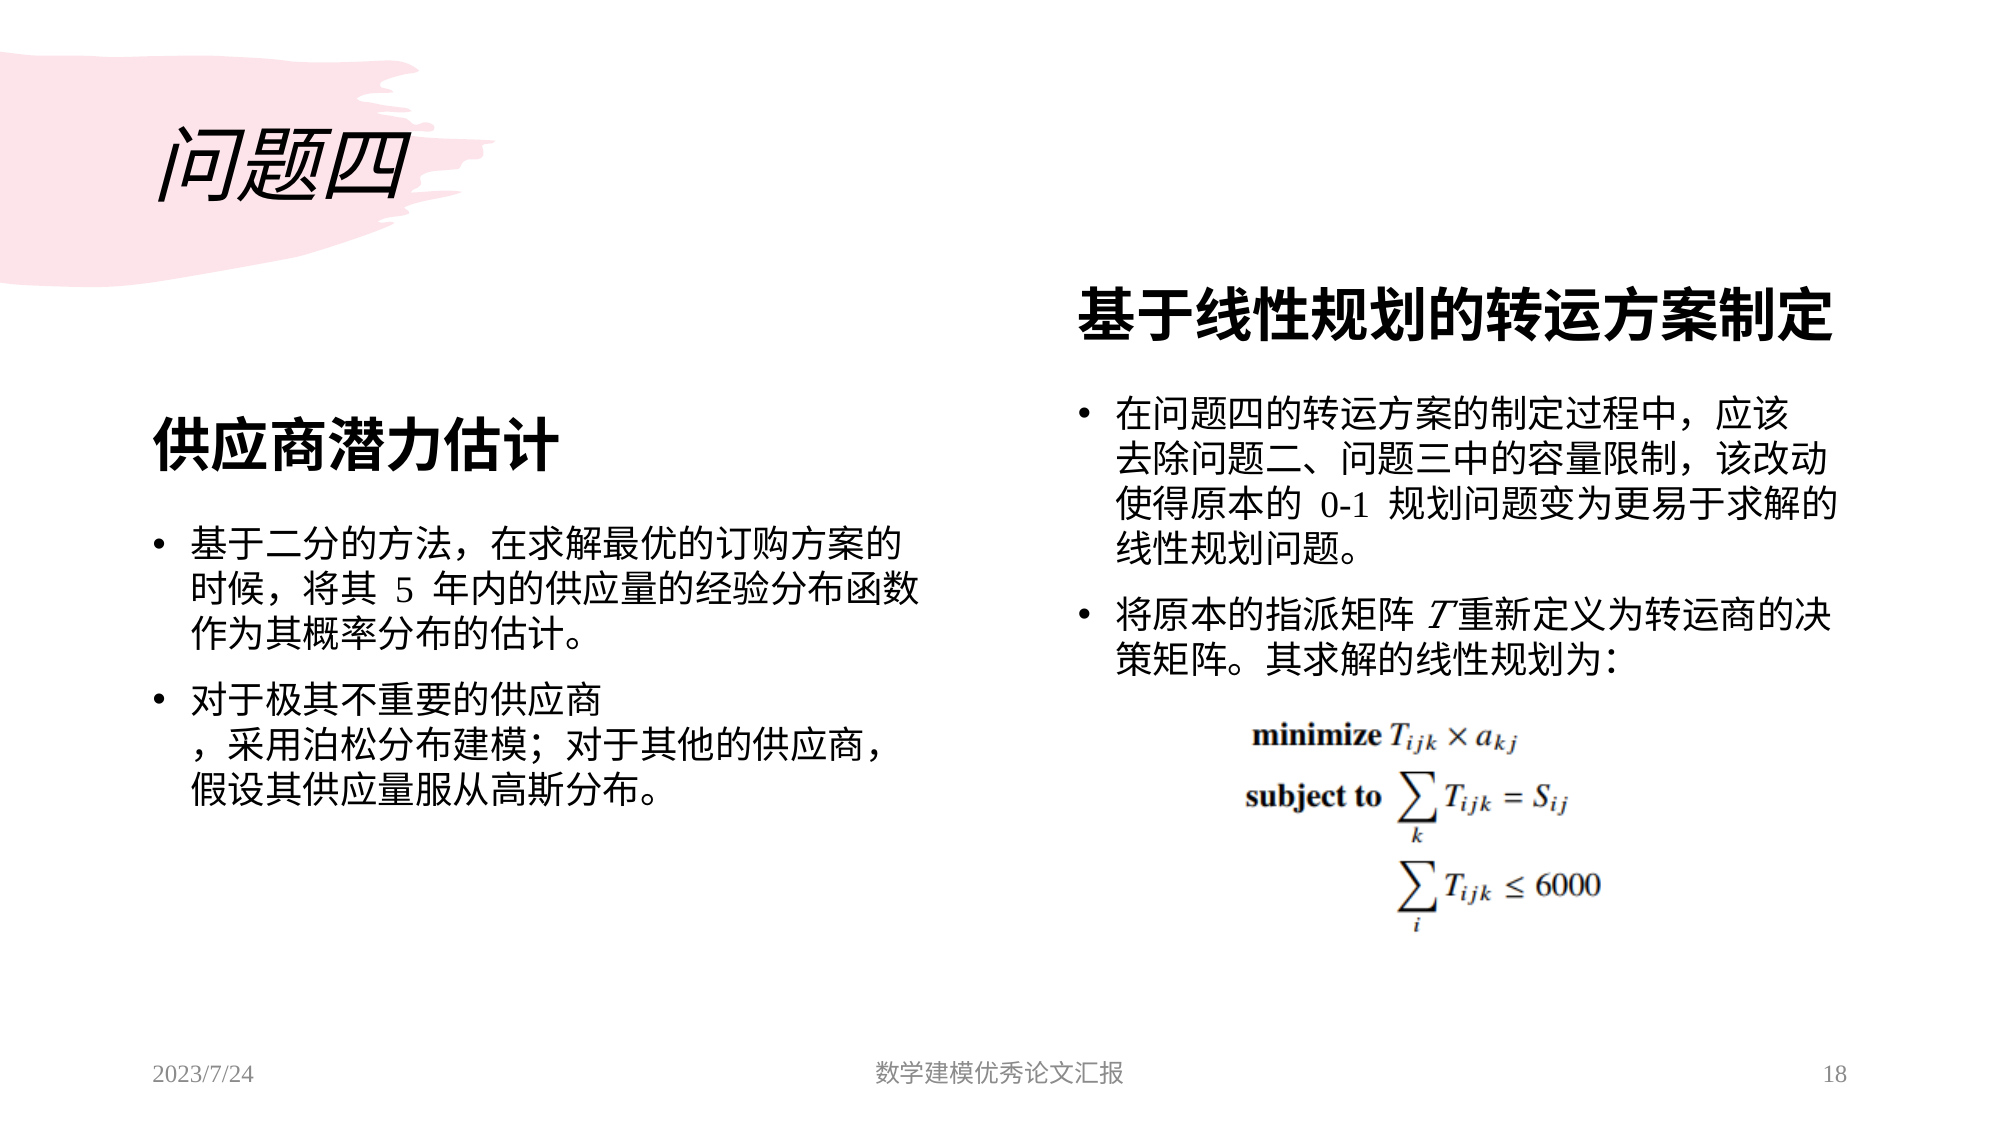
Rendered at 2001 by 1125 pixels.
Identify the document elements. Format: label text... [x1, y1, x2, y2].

list 基于线性规划的转运方案制定 [1062, 199, 1873, 356]
list 基于二分的方法，在求解最优的订购方案的时候，将其 5 年内的供应量的经验分布函数作为其概率分布的估计。 对于极其不重要的供应商 ，采用泊松分布建模；对于其他的供应商，假设其供应量服从高斯分布。 [137, 513, 948, 1016]
picture [1208, 703, 1637, 946]
list 供应商潜力估计 [137, 329, 948, 486]
list 在问题四的转运方案的制定过程中，应该 去除问题二、问题三中的容量限制，该改动使得原本的 0-1 规划问题变为更易于求解的线性规划问题。 将原本的指派矩阵 𝑇 重新定义为转运商的决策矩阵。其求解的线性规划为： [1062, 382, 1873, 885]
title 问题四 [137, 59, 1863, 278]
footer 数学建模优秀论文汇报 [662, 1042, 1338, 1103]
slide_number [137, 1042, 588, 1103]
slide_number 18 [1412, 1042, 1863, 1103]
